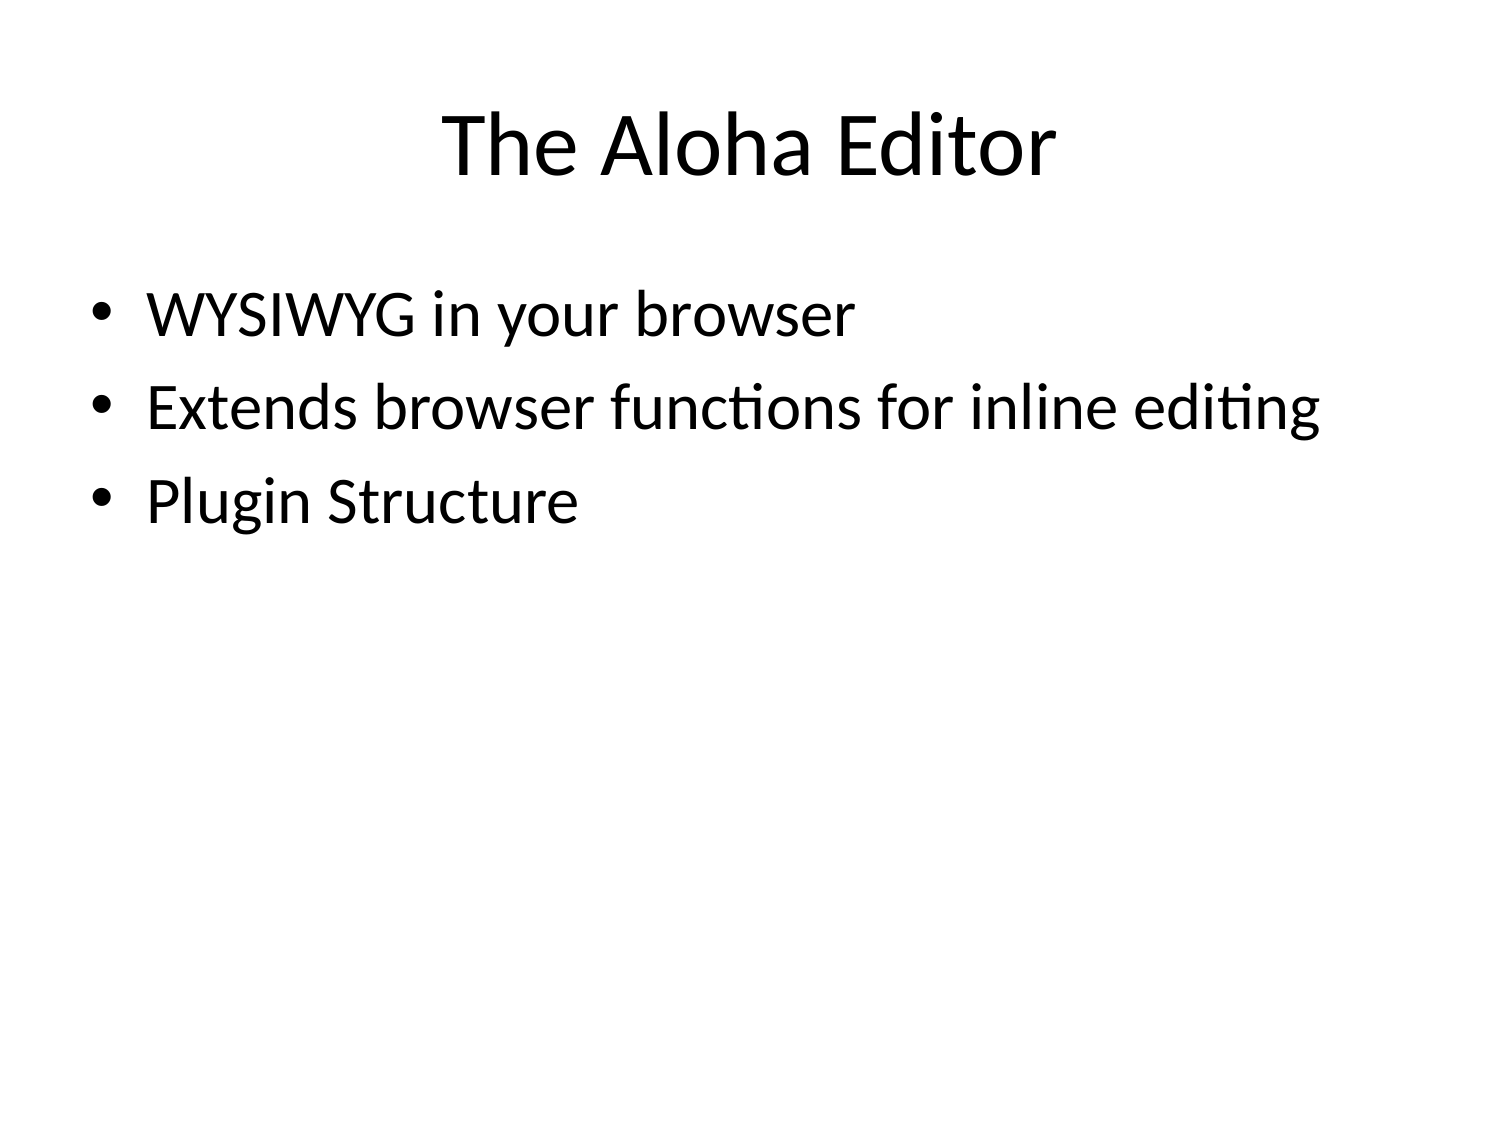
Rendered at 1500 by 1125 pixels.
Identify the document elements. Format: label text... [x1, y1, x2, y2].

list WYSIWYG in your browser Extends browser functions for inline editing Plugin Structure [75, 262, 1425, 1005]
title The Aloha Editor [75, 45, 1425, 233]
